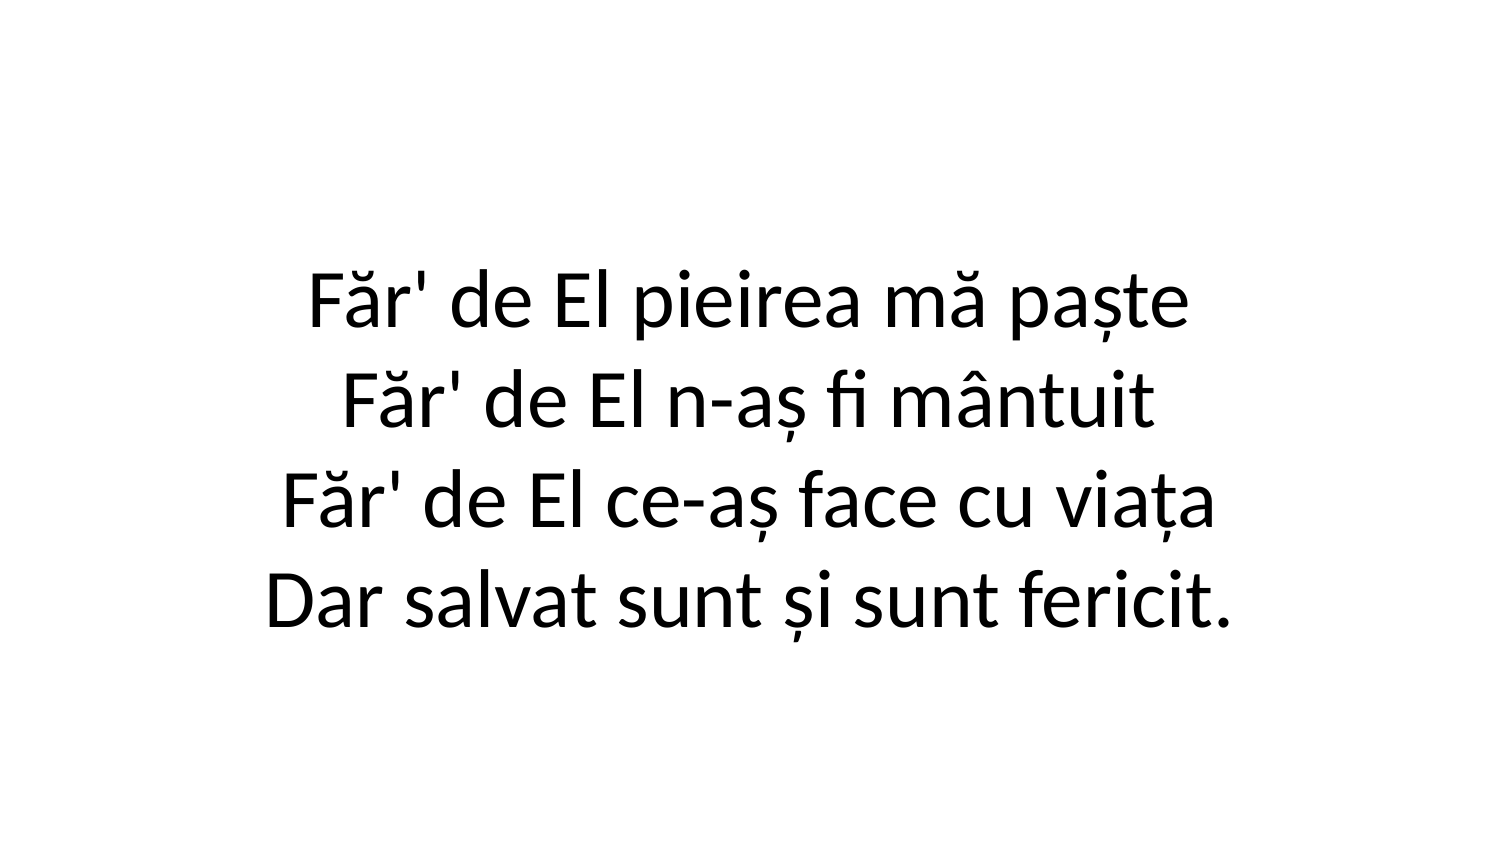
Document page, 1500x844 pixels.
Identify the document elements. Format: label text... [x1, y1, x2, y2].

text_box Făr' de El pieirea mă paște Făr' de El n-aș fi mântuit Făr' de El ce-aș face cu viața Dar salvat sunt și sunt fericit. [249, 192, 1251, 652]
